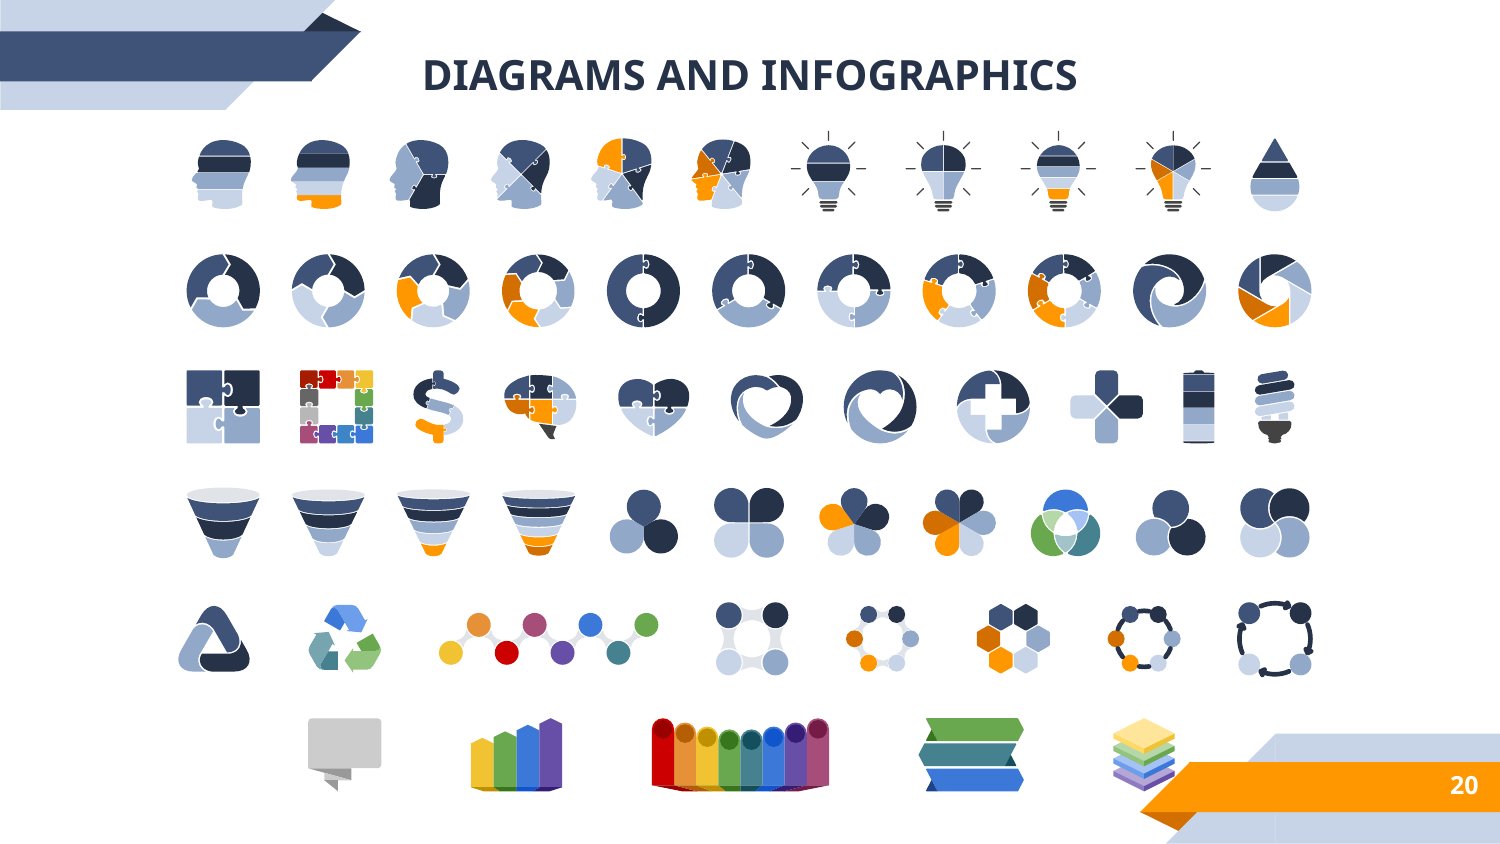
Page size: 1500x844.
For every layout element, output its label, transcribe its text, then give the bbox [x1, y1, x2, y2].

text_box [290, 137, 351, 212]
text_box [1027, 254, 1102, 328]
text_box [651, 717, 830, 792]
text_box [186, 487, 260, 559]
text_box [1113, 717, 1175, 792]
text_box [905, 130, 982, 212]
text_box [712, 485, 786, 560]
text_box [715, 601, 789, 676]
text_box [1238, 253, 1312, 328]
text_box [1238, 487, 1312, 558]
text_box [1027, 489, 1102, 557]
slide_number ‹#› [1249, 760, 1494, 813]
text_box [413, 370, 464, 444]
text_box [1183, 370, 1215, 444]
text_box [690, 137, 752, 212]
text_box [1254, 369, 1296, 444]
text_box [1020, 130, 1097, 212]
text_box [1238, 601, 1312, 676]
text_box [307, 718, 382, 792]
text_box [1132, 254, 1207, 328]
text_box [922, 254, 996, 328]
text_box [606, 254, 681, 328]
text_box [616, 377, 691, 437]
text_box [503, 374, 577, 440]
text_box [389, 137, 452, 212]
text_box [1070, 370, 1144, 444]
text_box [590, 137, 653, 212]
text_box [817, 253, 891, 328]
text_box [956, 370, 1031, 444]
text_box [191, 137, 252, 212]
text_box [299, 370, 374, 444]
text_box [501, 253, 576, 328]
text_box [790, 130, 867, 212]
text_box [396, 489, 471, 557]
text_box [470, 717, 563, 792]
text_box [843, 370, 917, 444]
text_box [922, 487, 997, 559]
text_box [396, 254, 470, 328]
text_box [845, 605, 920, 672]
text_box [186, 370, 260, 444]
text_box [177, 605, 251, 672]
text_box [711, 253, 786, 328]
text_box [1107, 605, 1181, 672]
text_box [438, 612, 659, 665]
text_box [291, 254, 365, 328]
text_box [817, 487, 891, 558]
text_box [291, 489, 366, 557]
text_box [730, 374, 804, 439]
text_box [490, 137, 552, 212]
title DIAGRAMS AND INFOGRAPHICS [140, 40, 1360, 106]
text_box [1132, 489, 1207, 556]
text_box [186, 254, 261, 328]
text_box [501, 489, 576, 556]
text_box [606, 489, 681, 557]
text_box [918, 717, 1025, 792]
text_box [976, 603, 1051, 674]
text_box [1250, 137, 1300, 212]
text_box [1135, 130, 1212, 212]
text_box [308, 604, 382, 673]
